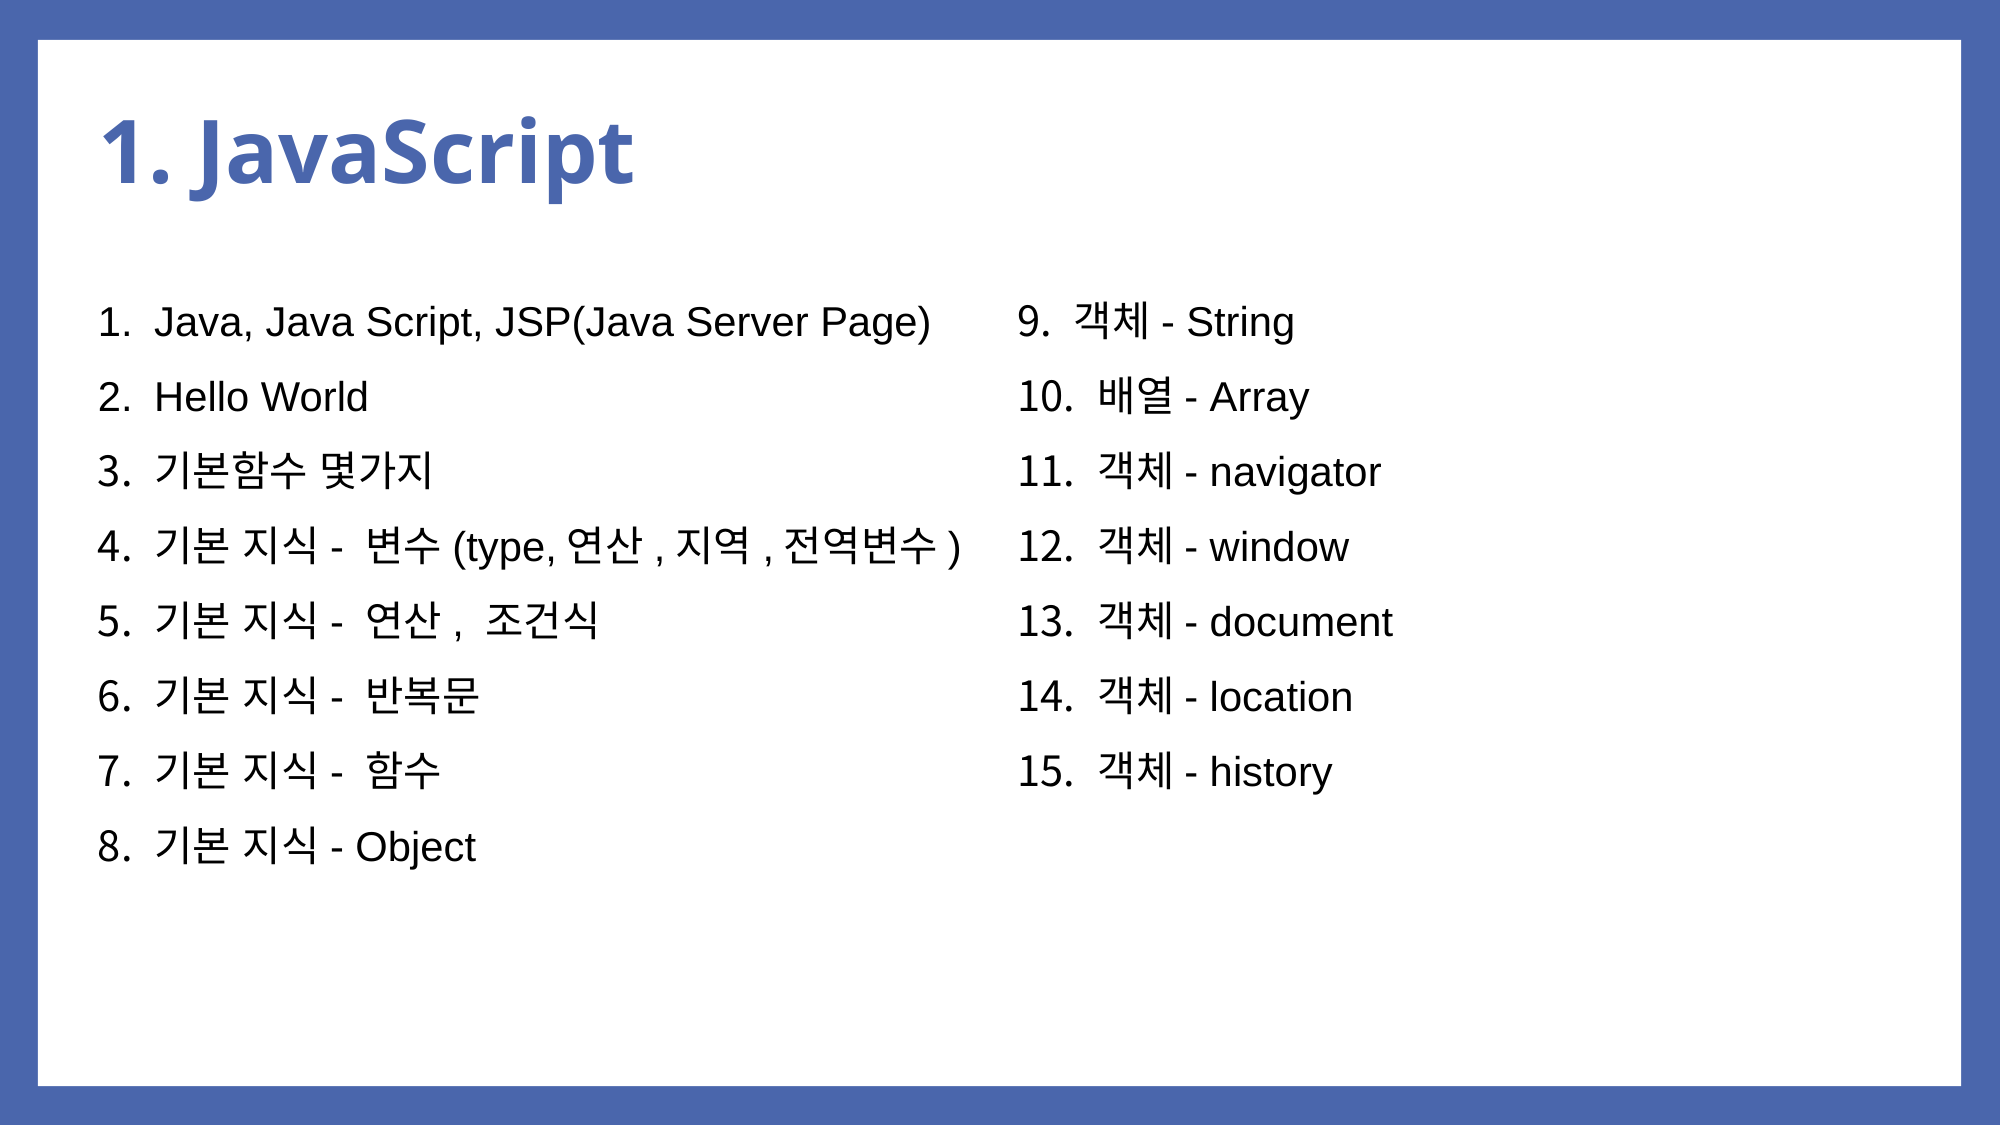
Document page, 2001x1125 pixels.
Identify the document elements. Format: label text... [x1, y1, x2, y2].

title 1. JavaScript [83, 99, 1704, 211]
text_box Java, Java Script, JSP(Java Server Page) Hello World 기본함수 몇가지 기본 지식- 변수(type,연산,지역,전역변수) 기본 지식- 연산, 조건식 기본 지식- 반복문 기본 지식- 함수 기본 지식- Object 객체- String 배열- Array 객체- navigator 객체- window 객체- document 객체- location 객체- history [83, 262, 1953, 918]
